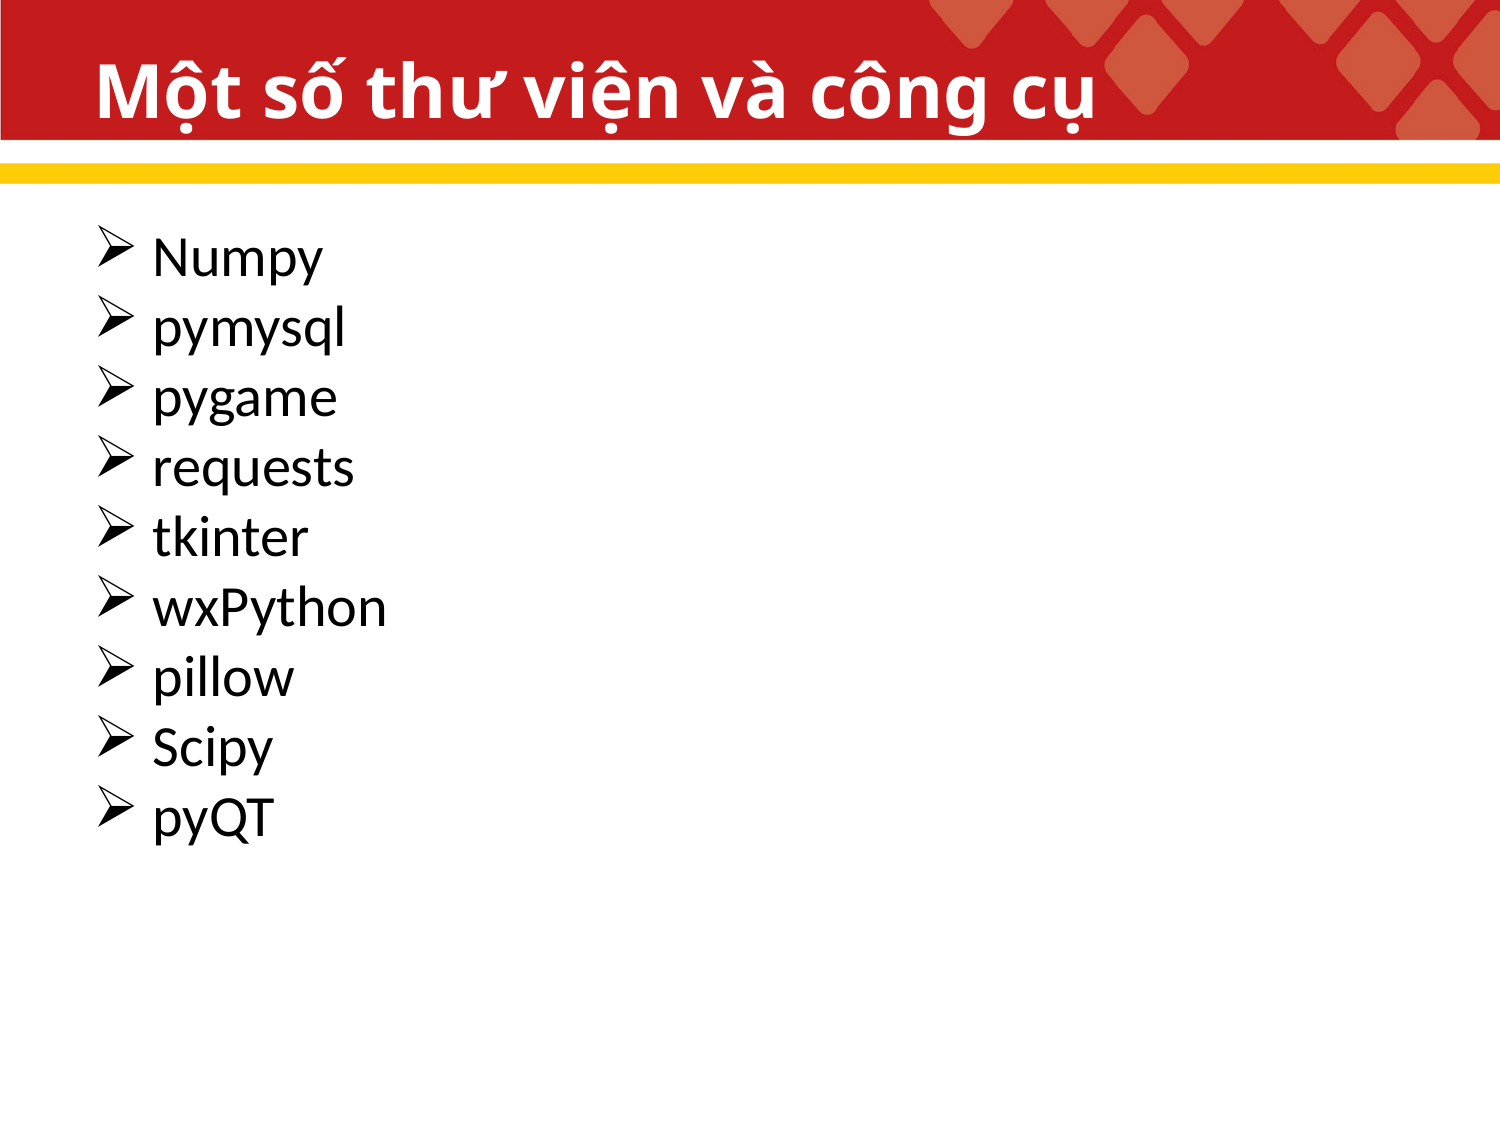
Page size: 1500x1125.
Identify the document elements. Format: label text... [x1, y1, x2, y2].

list Numpy pymysql pygame requests tkinter wxPython pillow Scipy pyQT [93, 218, 1407, 855]
picture [0, 0, 1500, 185]
title Một số thư viện và công cụ [93, 43, 1407, 138]
